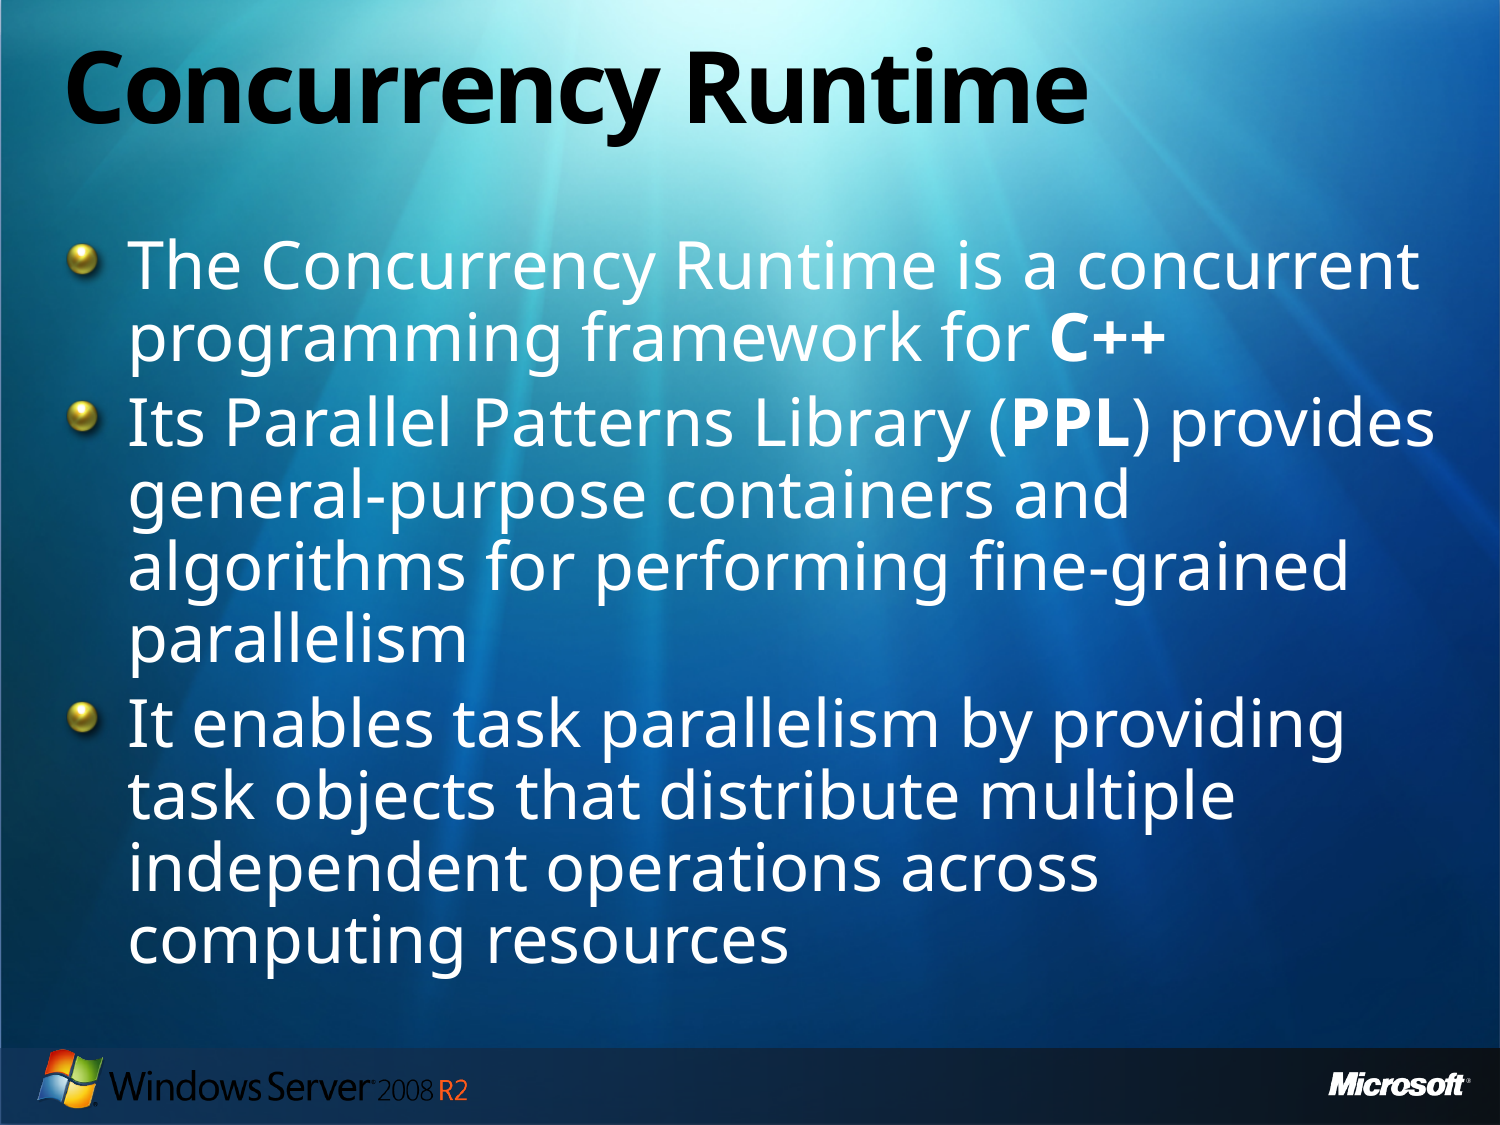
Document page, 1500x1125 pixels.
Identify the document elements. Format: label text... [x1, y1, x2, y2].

picture [1328, 1072, 1471, 1096]
picture [37, 1049, 467, 1110]
list The Concurrency Runtime is a concurrent programming framework for C++ Its Parallel Patterns Library (PPL) provides general-purpose containers and algorithms for performing fine-grained parallelism It enables task parallelism by providing task objects that distribute multiple independent operations across computing resources [62, 231, 1438, 846]
picture [0, 0, 1500, 1048]
title Concurrency Runtime [62, 37, 1438, 147]
